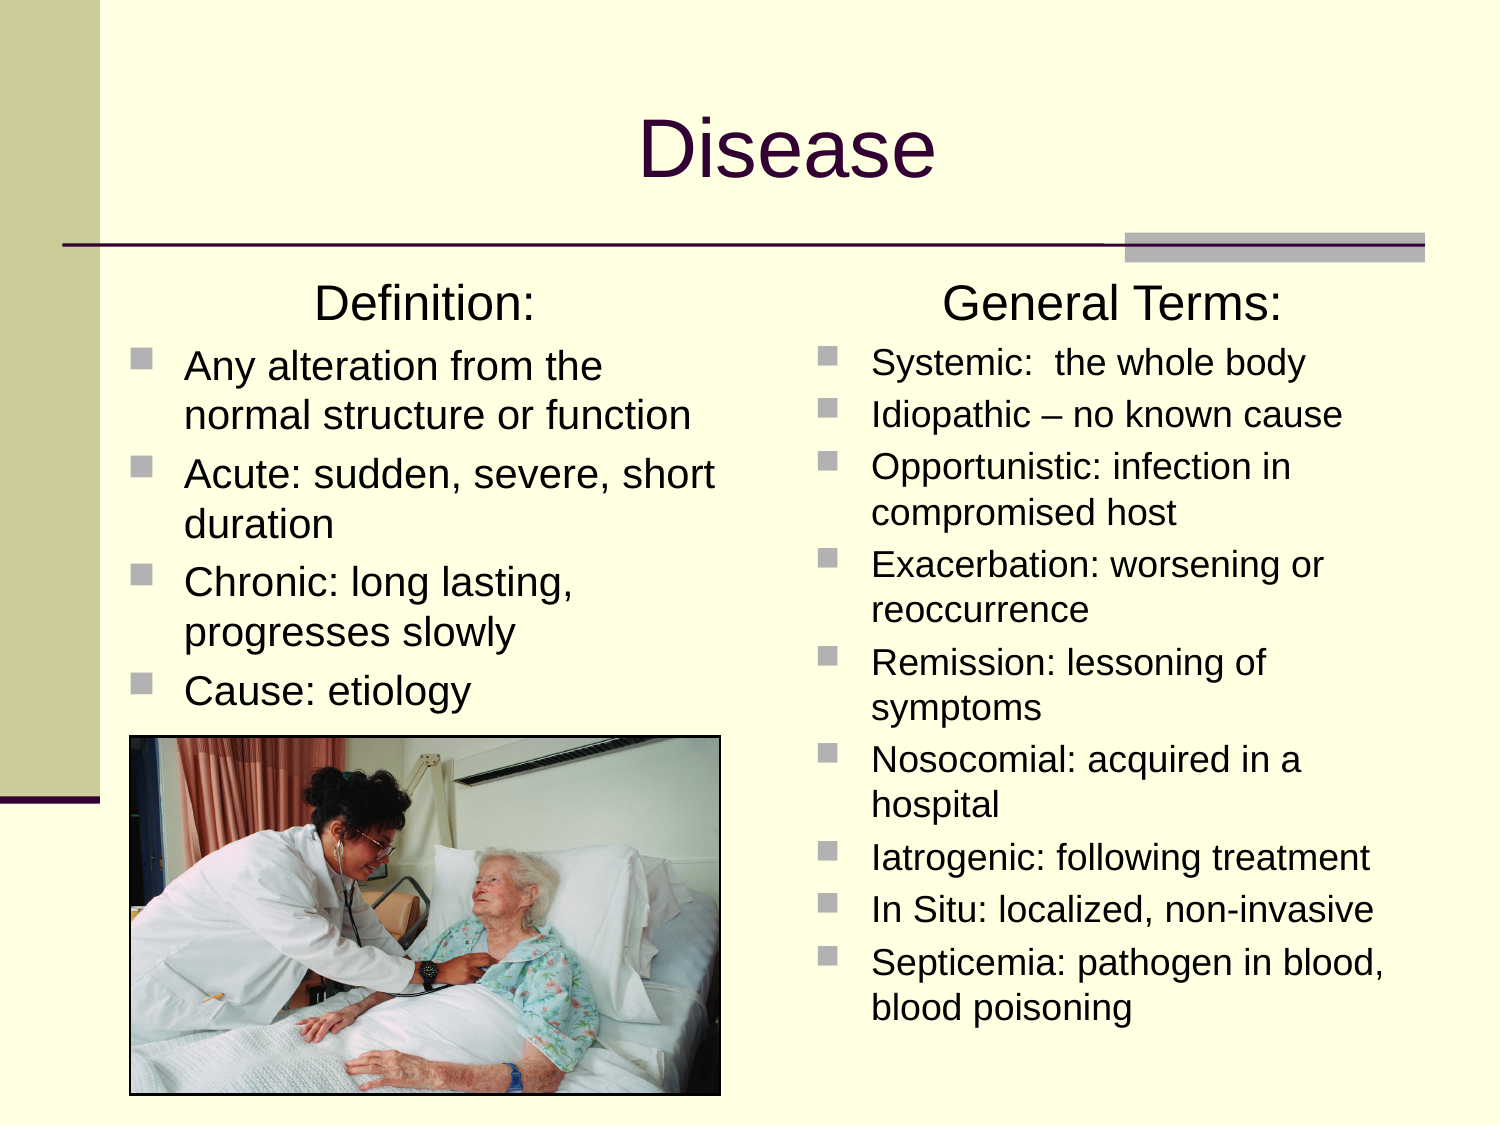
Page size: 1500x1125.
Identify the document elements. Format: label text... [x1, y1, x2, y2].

picture [130, 737, 719, 1094]
list General Terms: Systemic: the whole body Idiopathic – no known cause Opportunistic: infection in compromised host Exacerbation: worsening or reoccurrence Remission: lessoning of symptoms Nosocomial: acquired in a hospital Iatrogenic: following treatment In Situ: localized, non-invasive Septicemia: pathogen in blood, blood poisoning [800, 262, 1425, 1006]
list Definition: Any alteration from the normal structure or function Acute: sudden, severe, short duration Chronic: long lasting, progresses slowly Cause: etiology [112, 262, 738, 1006]
title Disease [150, 50, 1425, 238]
